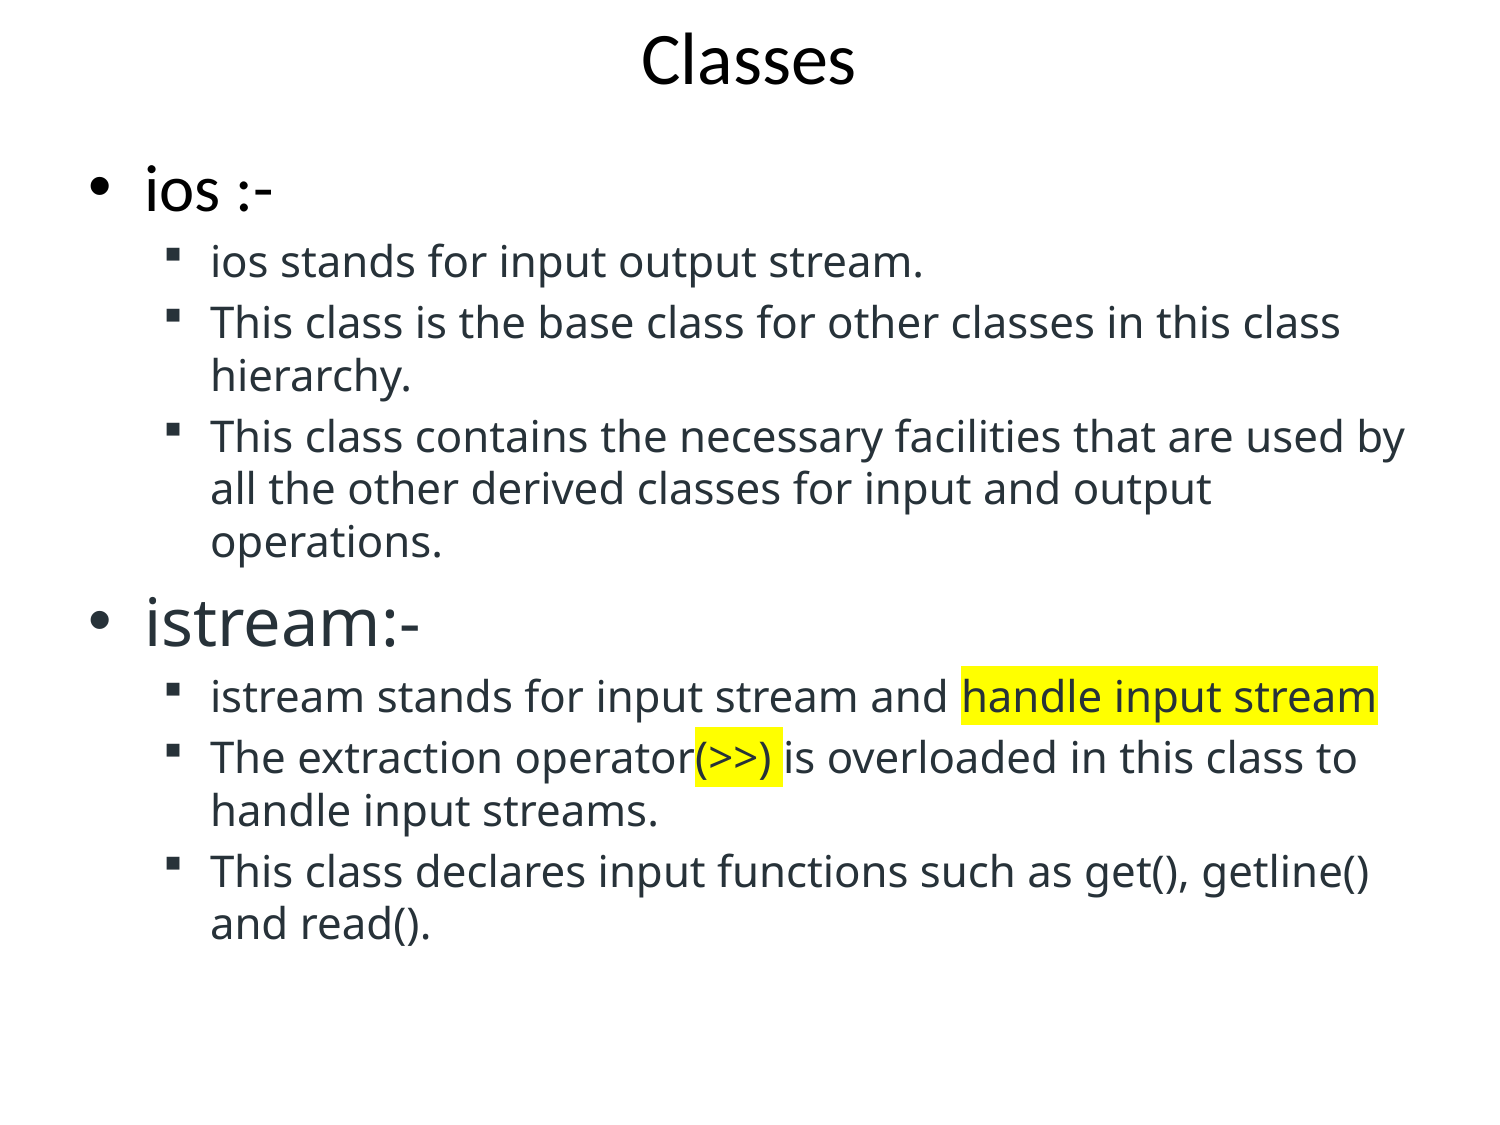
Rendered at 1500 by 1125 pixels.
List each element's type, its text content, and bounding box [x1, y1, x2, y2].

list ios :- ios stands for input output stream. This class is the base class for other classes in this class hierarchy. This class contains the necessary facilities that are used by all the other derived classes for input and output operations. istream:- istream stands for input stream and handle input stream The extraction operator(>>) is overloaded in this class to handle input streams. This class declares input functions such as get(), getline() and read(). [73, 137, 1423, 1123]
title Classes [74, 1, 1425, 107]
